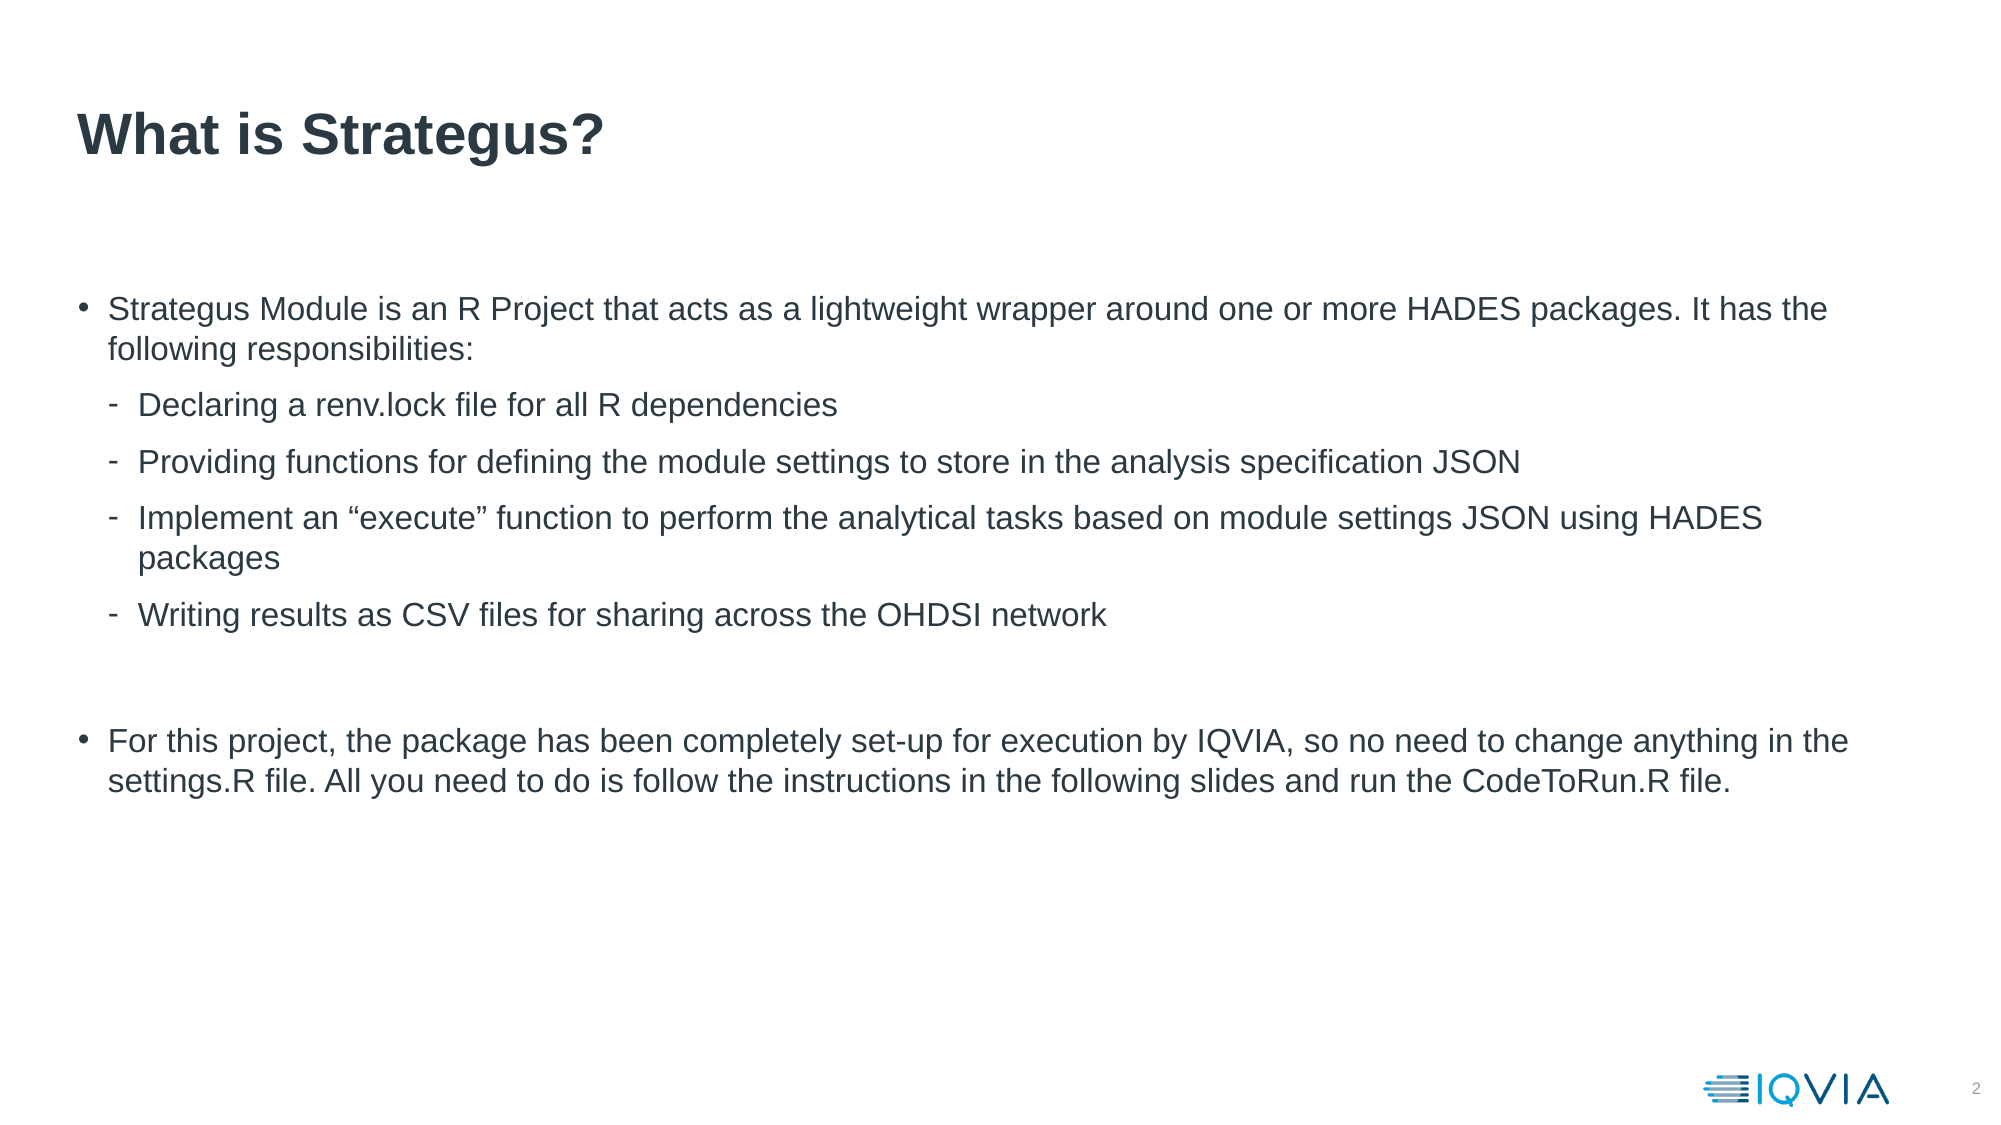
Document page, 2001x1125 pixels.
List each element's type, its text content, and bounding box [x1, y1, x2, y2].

list Strategus Module is an R Project that acts as a lightweight wrapper around one or more HADES packages. It has the following responsibilities: Declaring a renv.lock file for all R dependencies Providing functions for defining the module settings to store in the analysis specification JSON Implement an “execute” function to perform the analytical tasks based on module settings JSON using HADES packages Writing results as CSV files for sharing across the OHDSI network For this project, the package has been completely set-up for execution by IQVIA, so no need to change anything in the settings.R file. All you need to do is follow the instructions in the following slides and run the CodeToRun.R file. [63, 279, 1924, 1031]
title What is Strategus? [63, 48, 1924, 175]
picture [1702, 1072, 1890, 1108]
